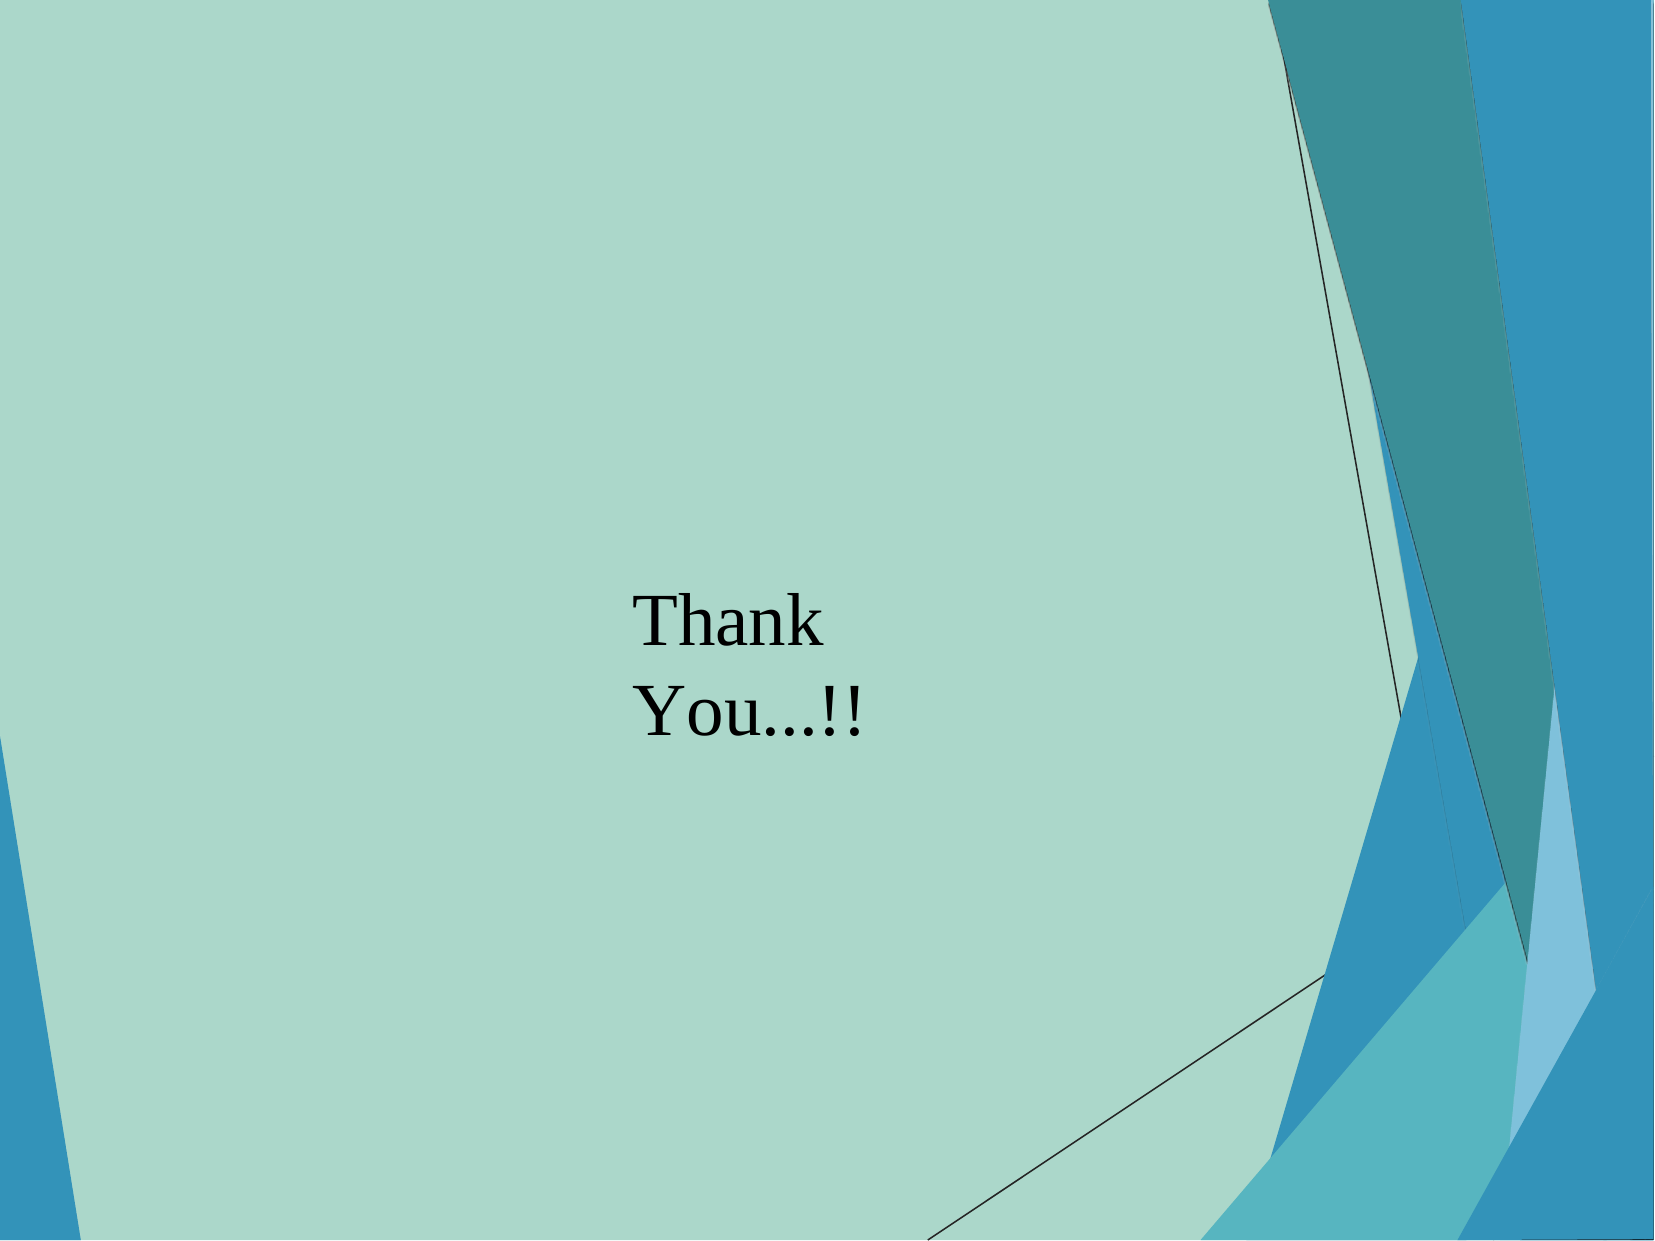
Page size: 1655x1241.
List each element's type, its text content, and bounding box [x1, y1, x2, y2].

text_box Thank You...!! [630, 570, 1071, 751]
picture [0, 729, 82, 1240]
picture [1200, 2, 1651, 1240]
